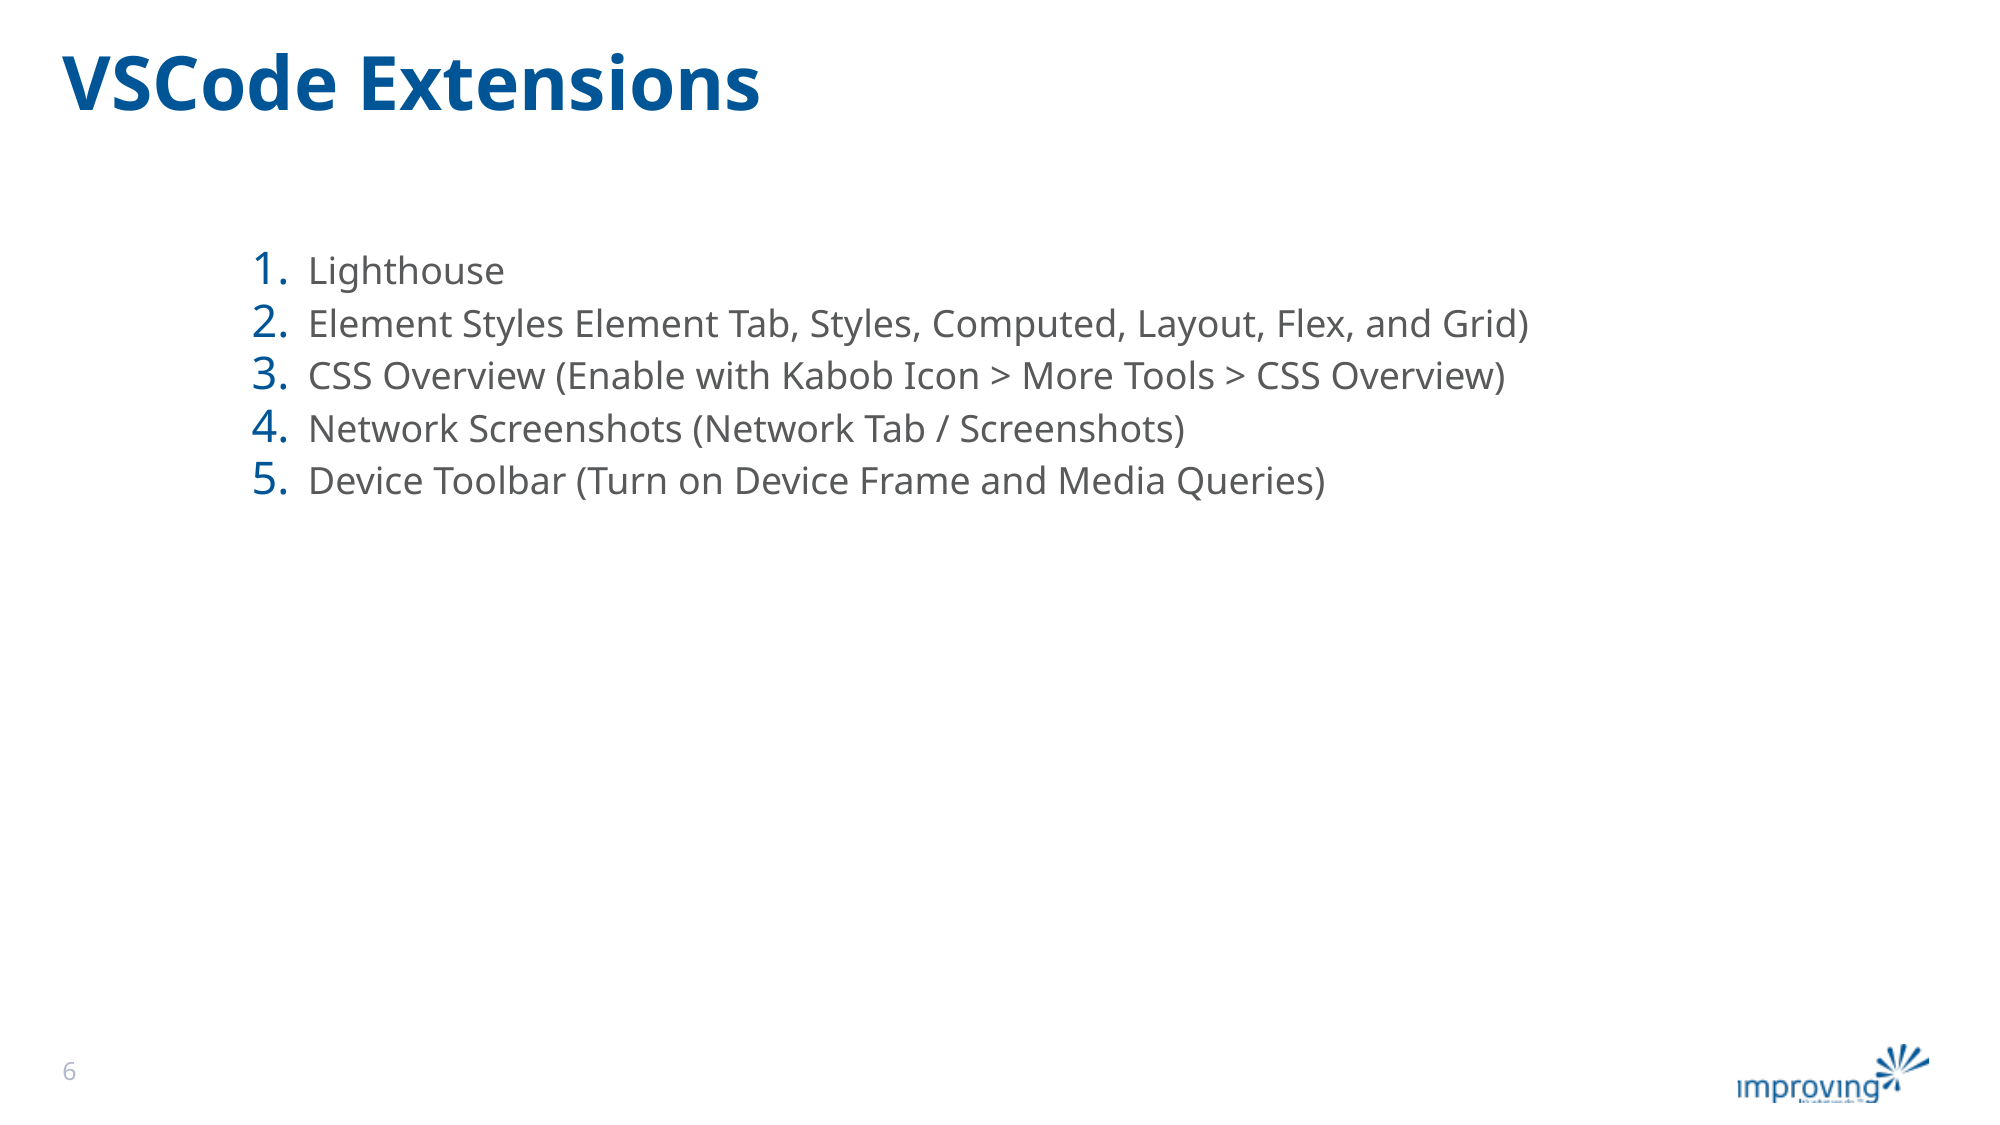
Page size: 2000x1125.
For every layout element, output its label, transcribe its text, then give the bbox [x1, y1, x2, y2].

title VSCode Extensions [47, 27, 1956, 136]
slide_number 6 [47, 1042, 174, 1103]
list Lighthouse Element Styles Element Tab, Styles, Computed, Layout, Flex, and Grid) CSS Overview (Enable with Kabob Icon > More Tools > CSS Overview) Network Screenshots (Network Tab / Screenshots) Device Toolbar (Turn on Device Frame and Media Queries) [228, 239, 1711, 976]
